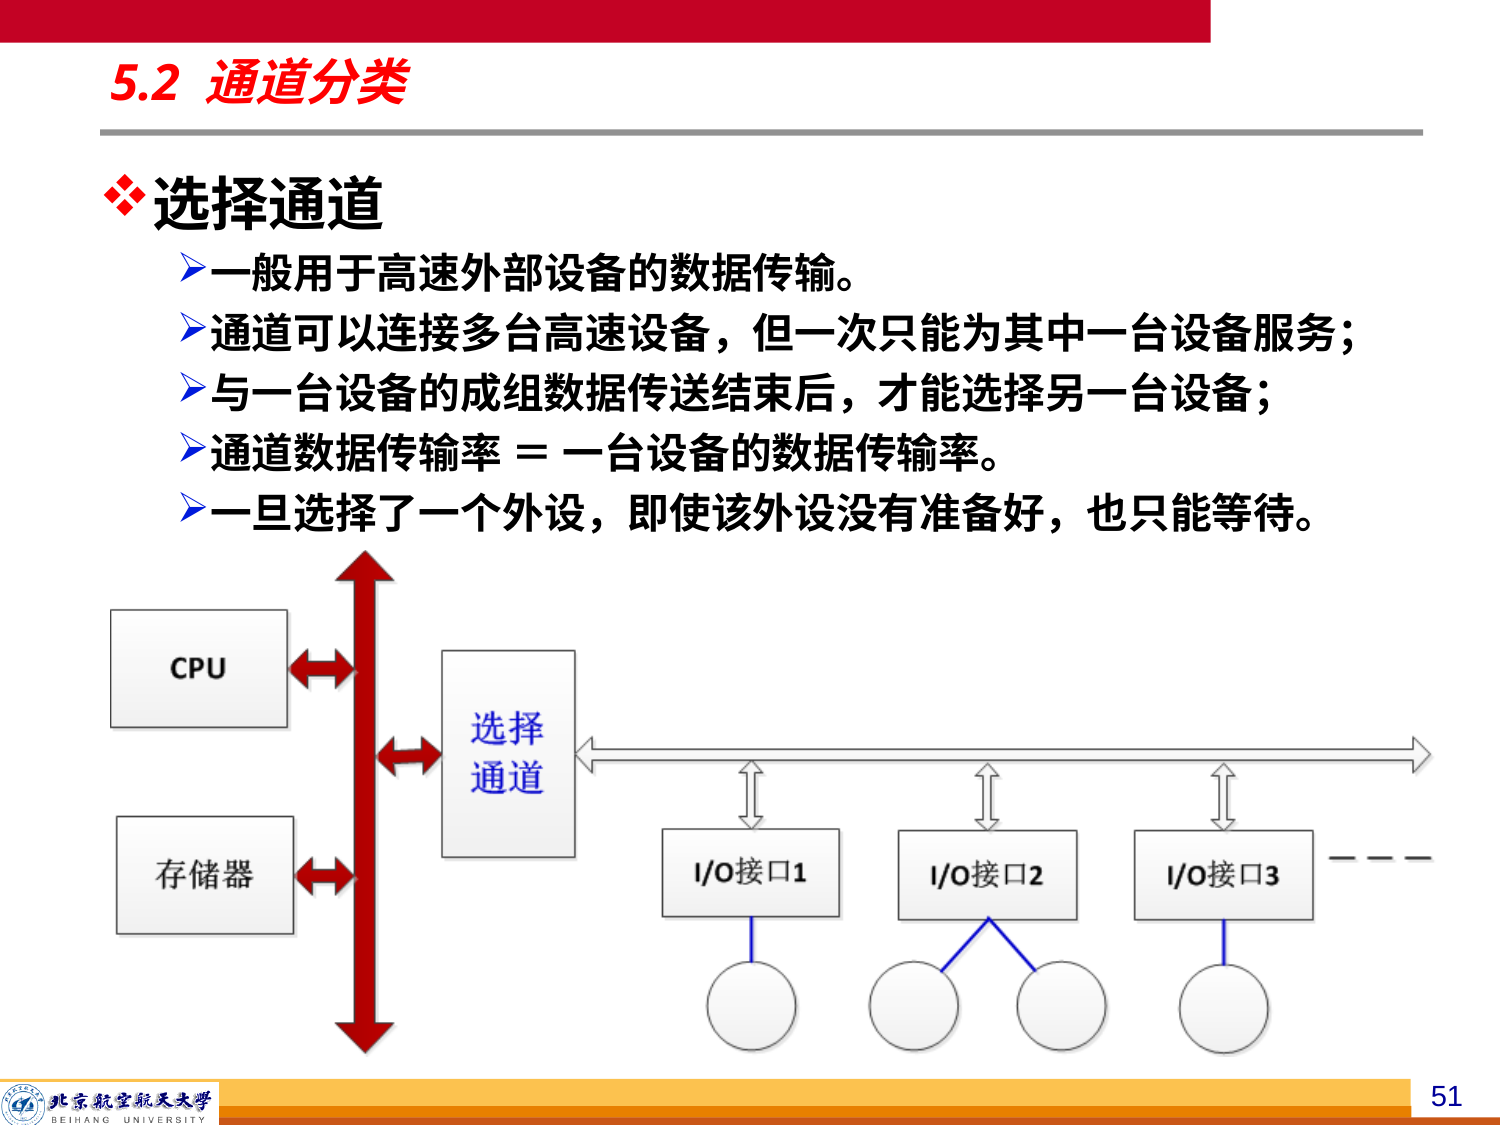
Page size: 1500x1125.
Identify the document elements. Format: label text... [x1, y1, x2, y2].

picture [0, 1082, 219, 1125]
list 选择通道 一般用于高速外部设备的数据传输。 通道可以连接多台高速设备，但一次只能为其中一台设备服务； 与一台设备的成组数据传送结束后，才能选择另一台设备； 通道数据传输率 ＝ 一台设备的数据传输率。 一旦选择了一个外设，即使该外设没有准备好，也只能等待。 [87, 148, 1436, 546]
picture [109, 550, 1436, 1058]
title 5.2 通道分类 [99, 54, 964, 117]
